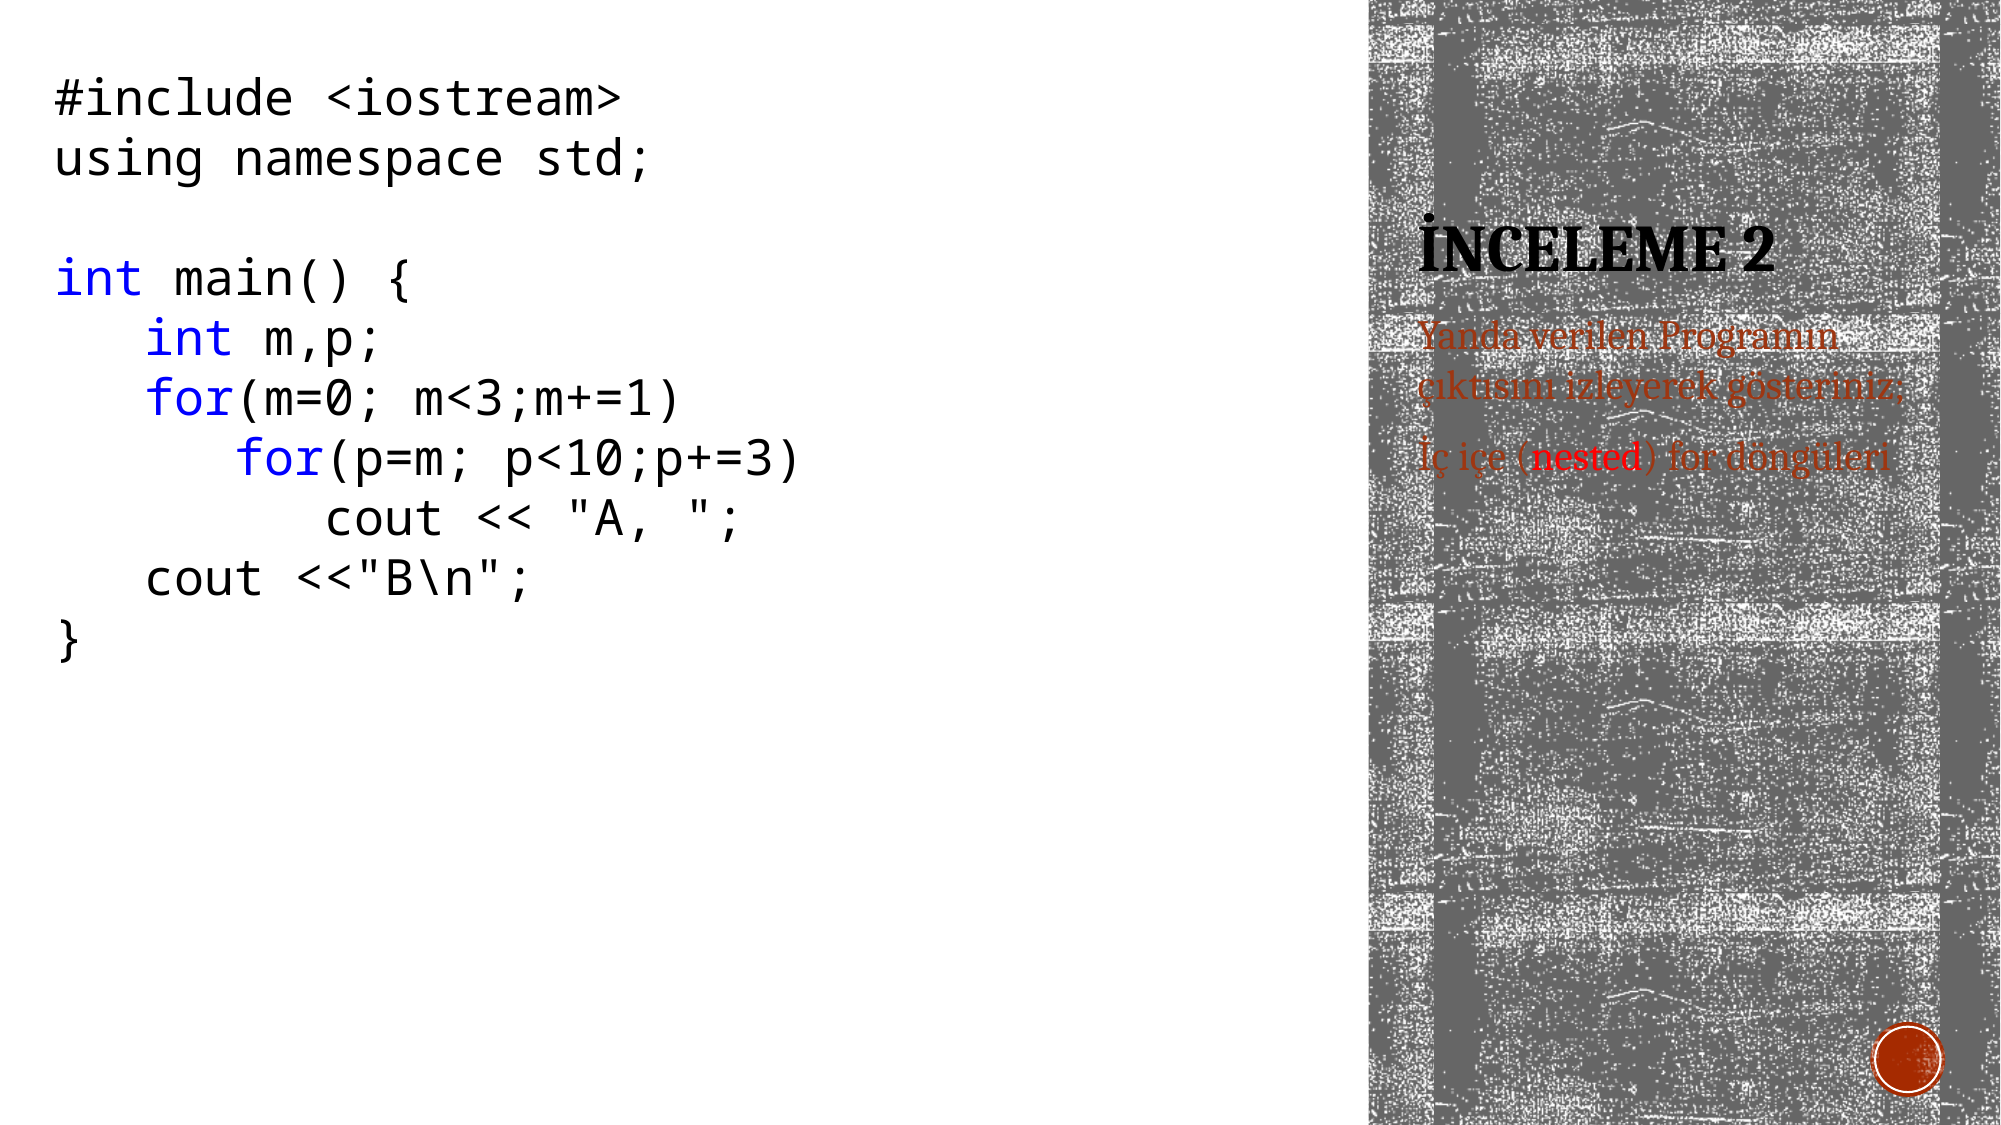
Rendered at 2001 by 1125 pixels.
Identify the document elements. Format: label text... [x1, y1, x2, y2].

list #include <iostream> using namespace std; int main() { int m,p; for(m=0; m<3;m+=1) for(p=m; p<10;p+=3) cout << "A, "; cout <<"B\n"; } [39, 57, 1324, 1014]
title İNCELEME 2 [1402, 57, 1928, 294]
list Yanda verilen Programın çıktısını izleyerek gösteriniz; İç içe (nested) for döngüleri [1402, 300, 1928, 1014]
